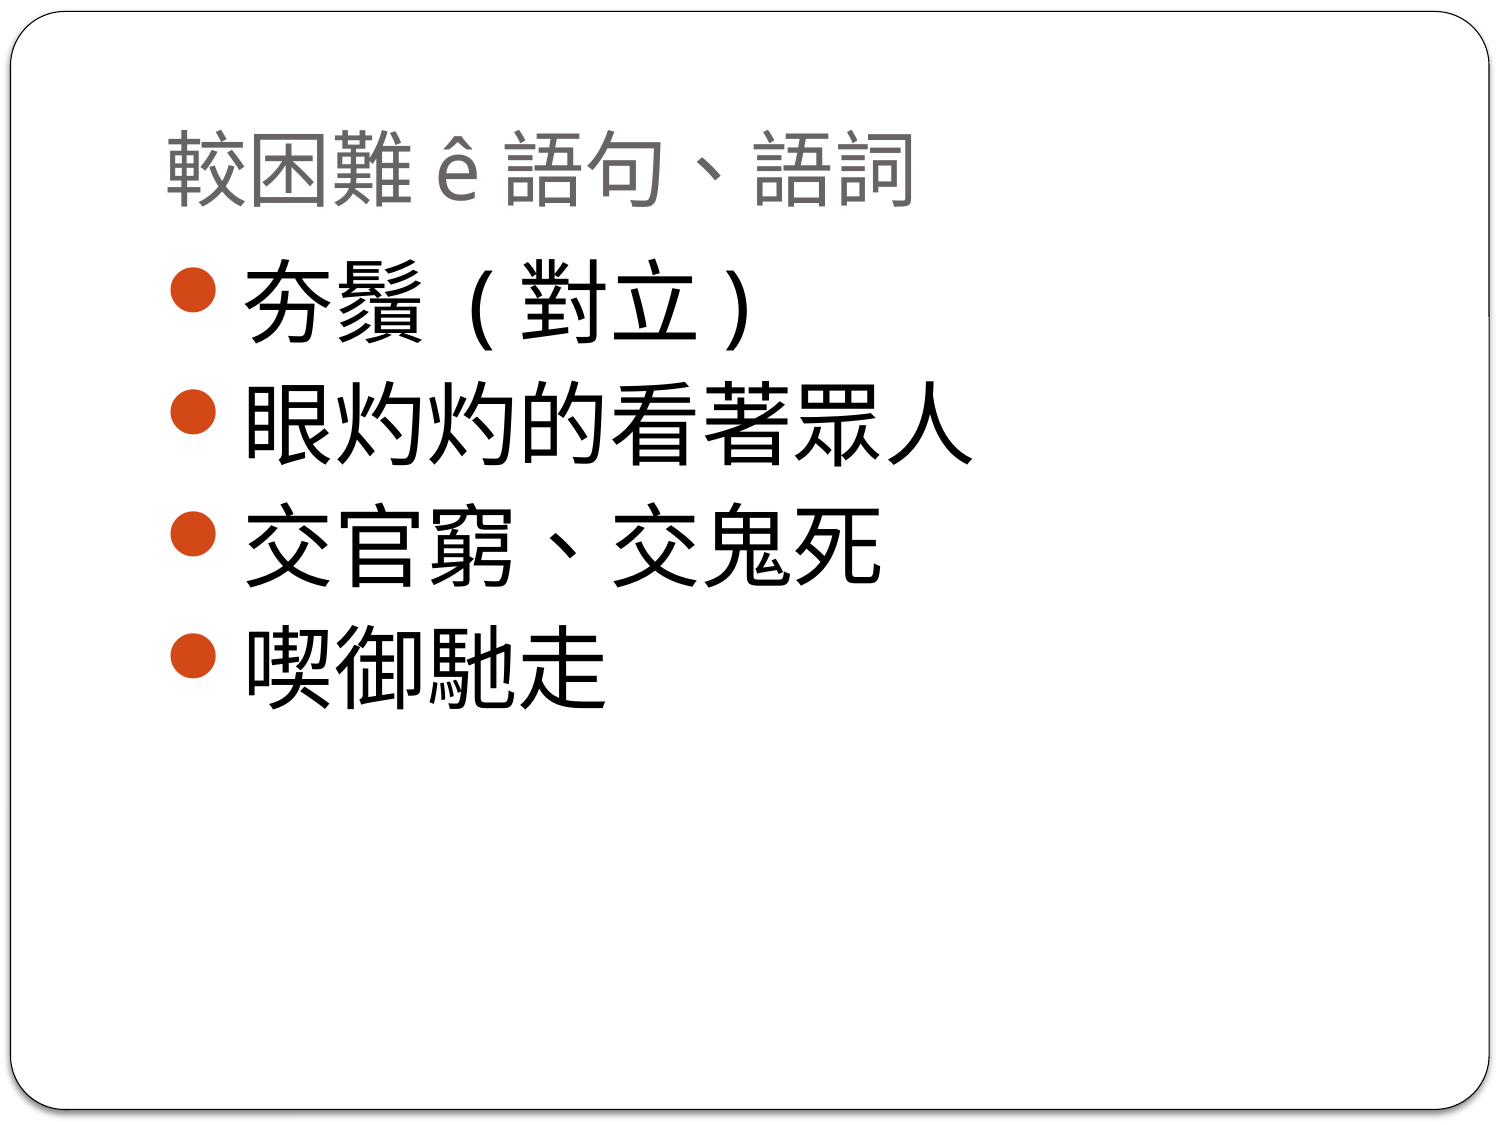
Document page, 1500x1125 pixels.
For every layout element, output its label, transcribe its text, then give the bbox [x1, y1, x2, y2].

title 較困難ê語句、語詞 [150, 45, 1425, 233]
list 夯鬚 (對立) 眼灼灼的看著眾人 交官窮、交鬼死 喫御馳走 [150, 237, 1425, 988]
